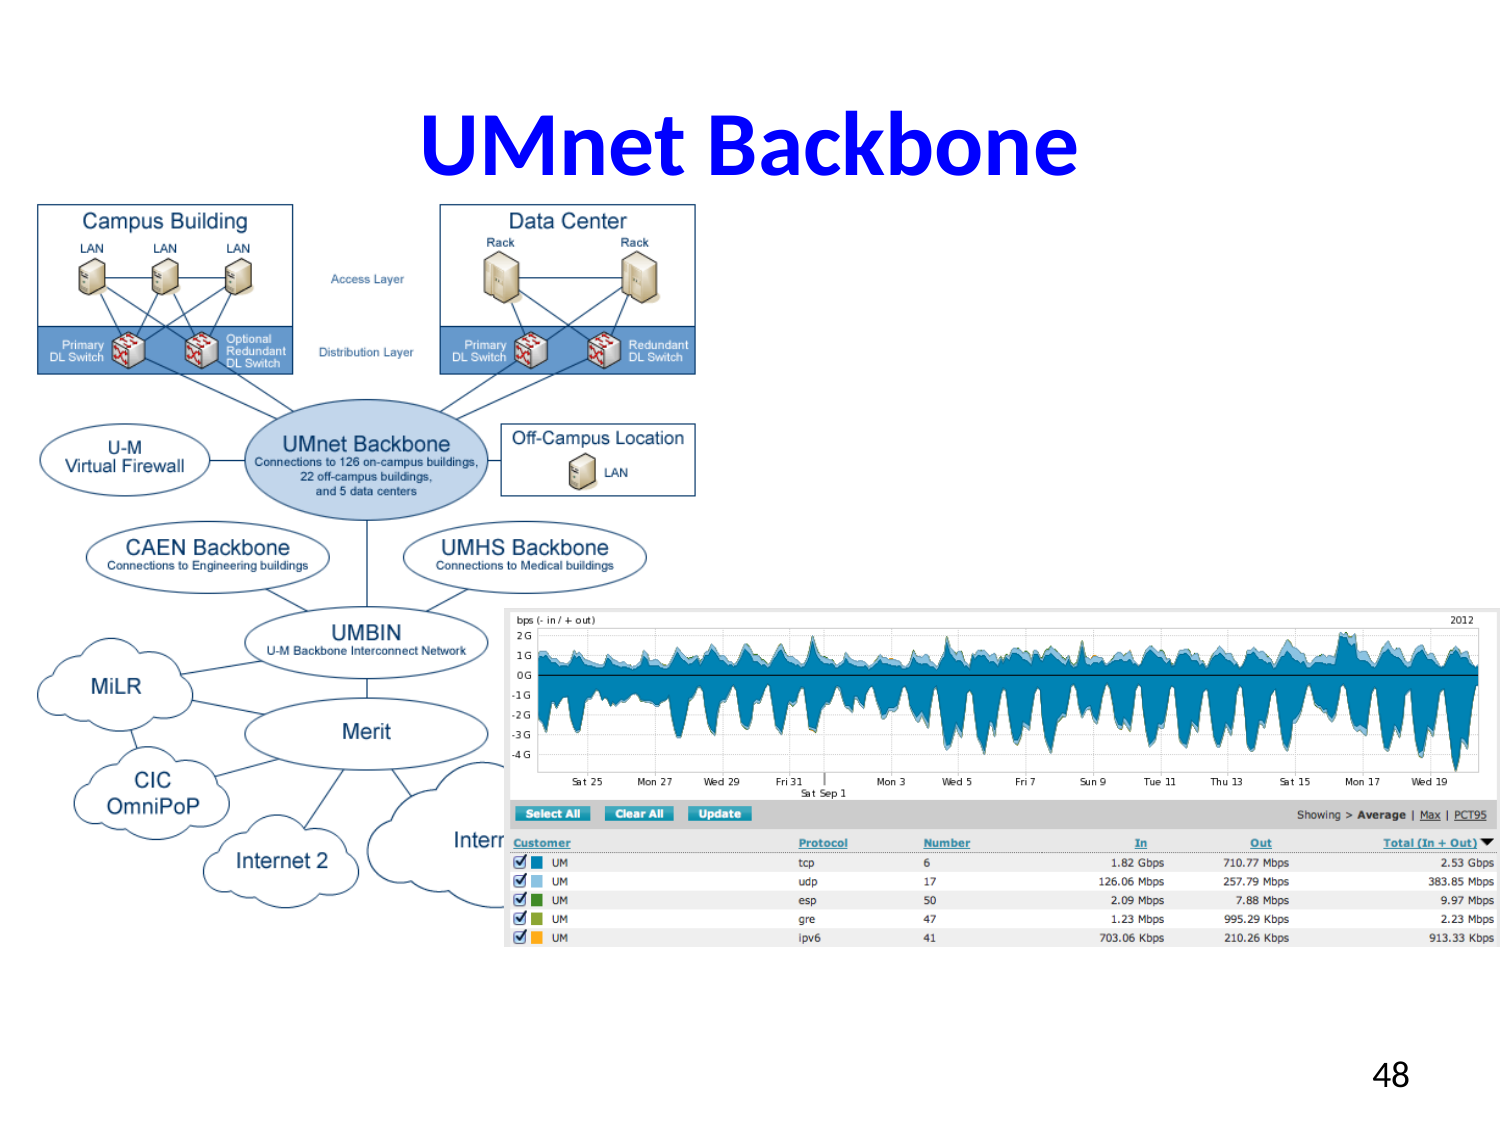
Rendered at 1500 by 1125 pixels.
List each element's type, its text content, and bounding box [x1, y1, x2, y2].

title UMnet Backbone [75, 45, 1425, 233]
slide_number 48 [1074, 1042, 1425, 1103]
picture [25, 192, 1500, 947]
